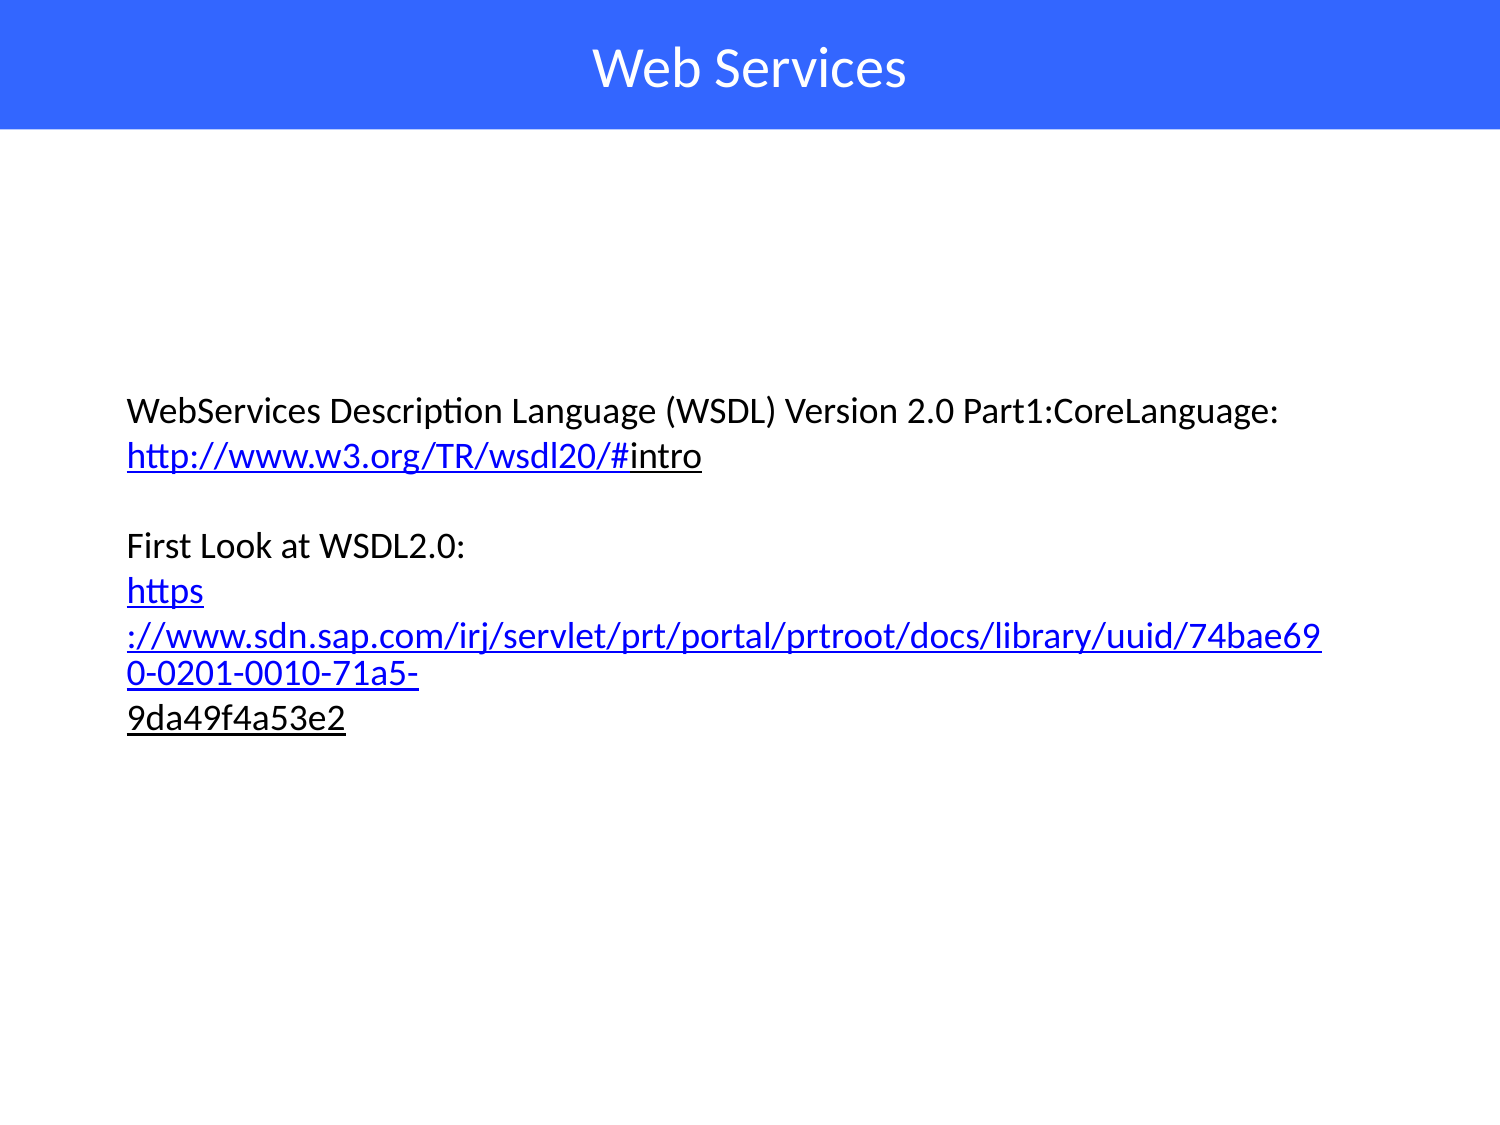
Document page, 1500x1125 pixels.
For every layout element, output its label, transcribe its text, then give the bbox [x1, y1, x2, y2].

text_box WebServices Description Language (WSDL) Version 2.0 Part1:CoreLanguage: http://www.w3.org/TR/wsdl20/#intro First Look at WSDL2.0: https://www.sdn.sap.com/irj/servlet/prt/portal/prtroot/docs/library/uuid/74bae690-0201-0010-71a5-9da49f4a53e2 [111, 378, 1340, 709]
title Web Services [0, 0, 1500, 130]
